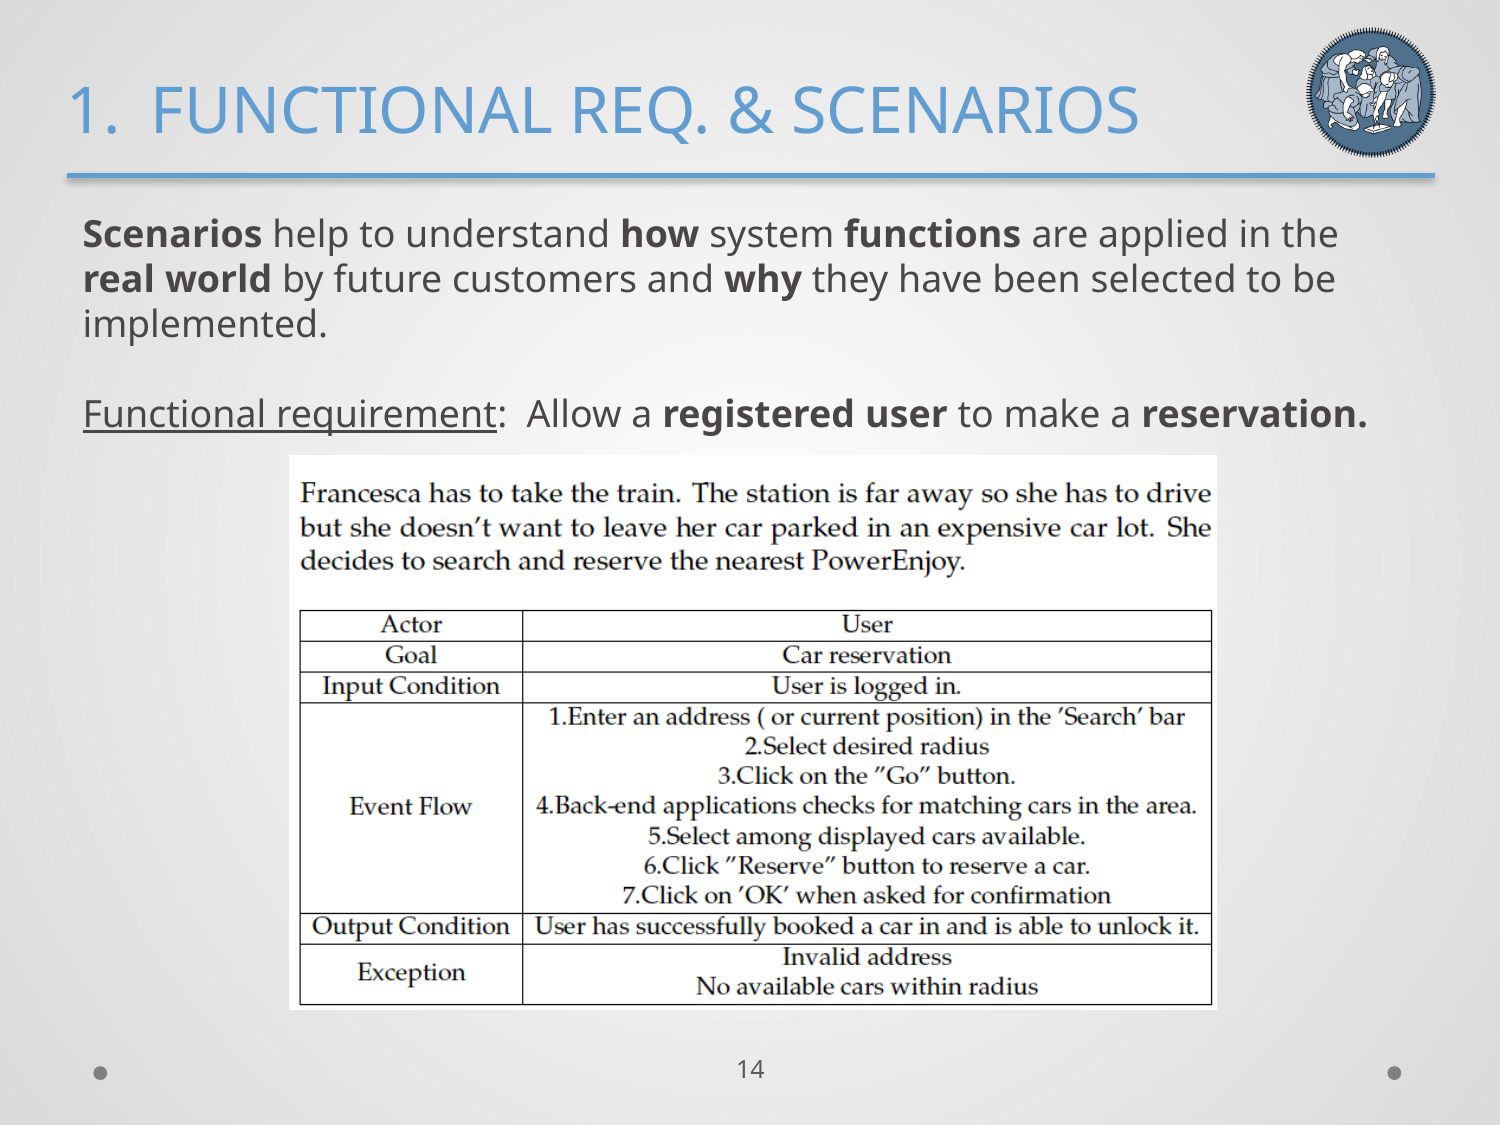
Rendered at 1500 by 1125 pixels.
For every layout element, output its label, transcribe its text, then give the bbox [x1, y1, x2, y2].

picture [289, 455, 1217, 1011]
text_box Scenarios help to understand how system functions are applied in the real world by future customers and why they have been selected to be implemented. Functional requirement: Allow a registered user to make a reservation. [67, 202, 1436, 758]
text_box FUNCTIONAL REQ. & SCENARIOS [51, 62, 1284, 155]
slide_number 14 [705, 1040, 799, 1101]
picture [1306, 27, 1437, 158]
